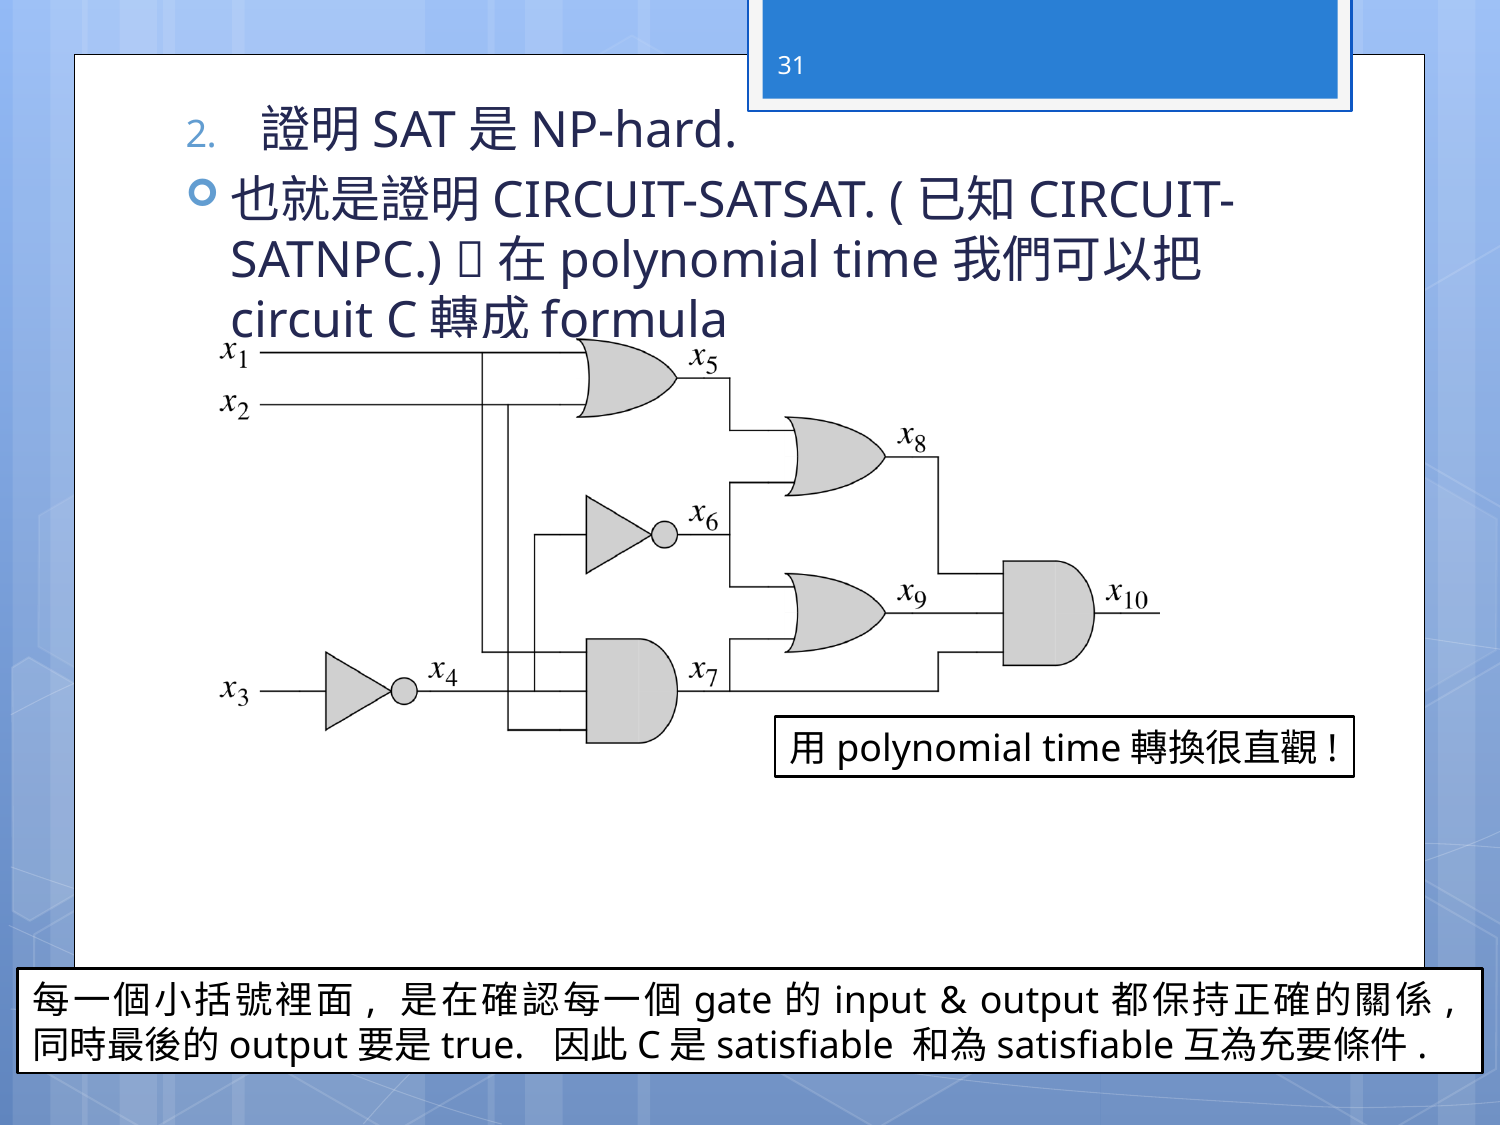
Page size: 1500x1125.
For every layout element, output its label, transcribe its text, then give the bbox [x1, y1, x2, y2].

picture [219, 338, 1160, 744]
slide_number 31 [762, 36, 982, 97]
text_box 用polynomial time轉換很直觀! [774, 715, 1355, 778]
